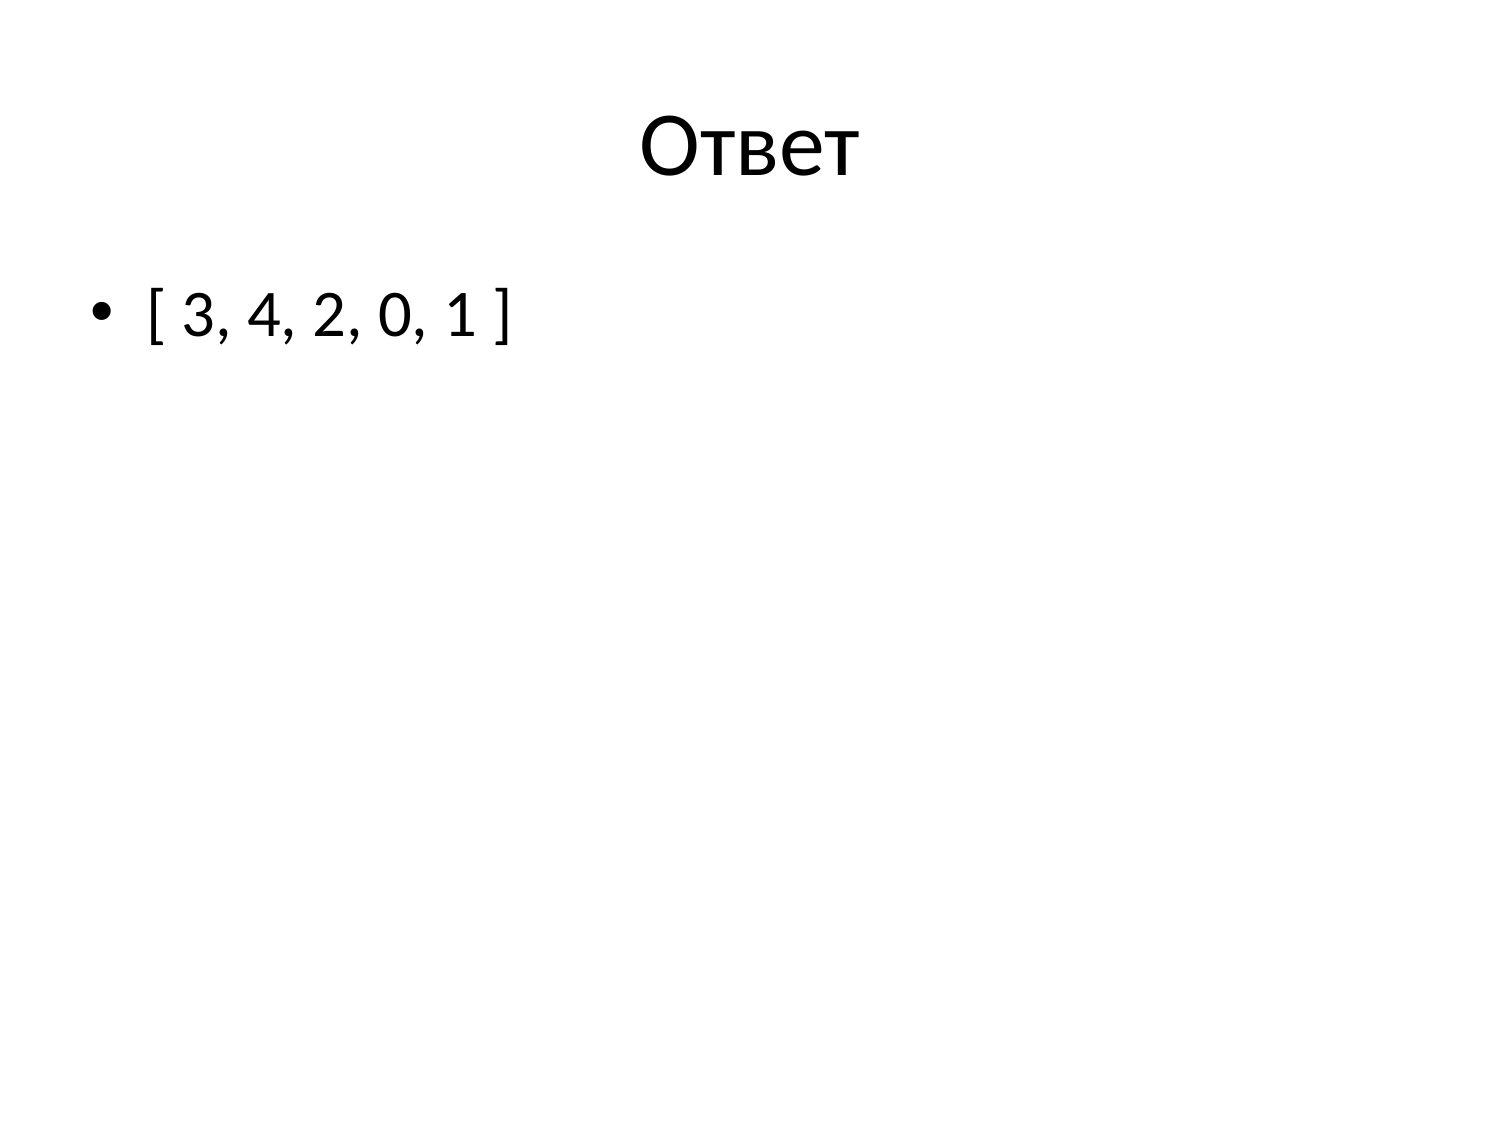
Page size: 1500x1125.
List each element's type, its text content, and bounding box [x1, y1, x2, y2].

title Ответ [75, 45, 1425, 233]
list [ 3, 4, 2, 0, 1 ] [75, 262, 1425, 1005]
